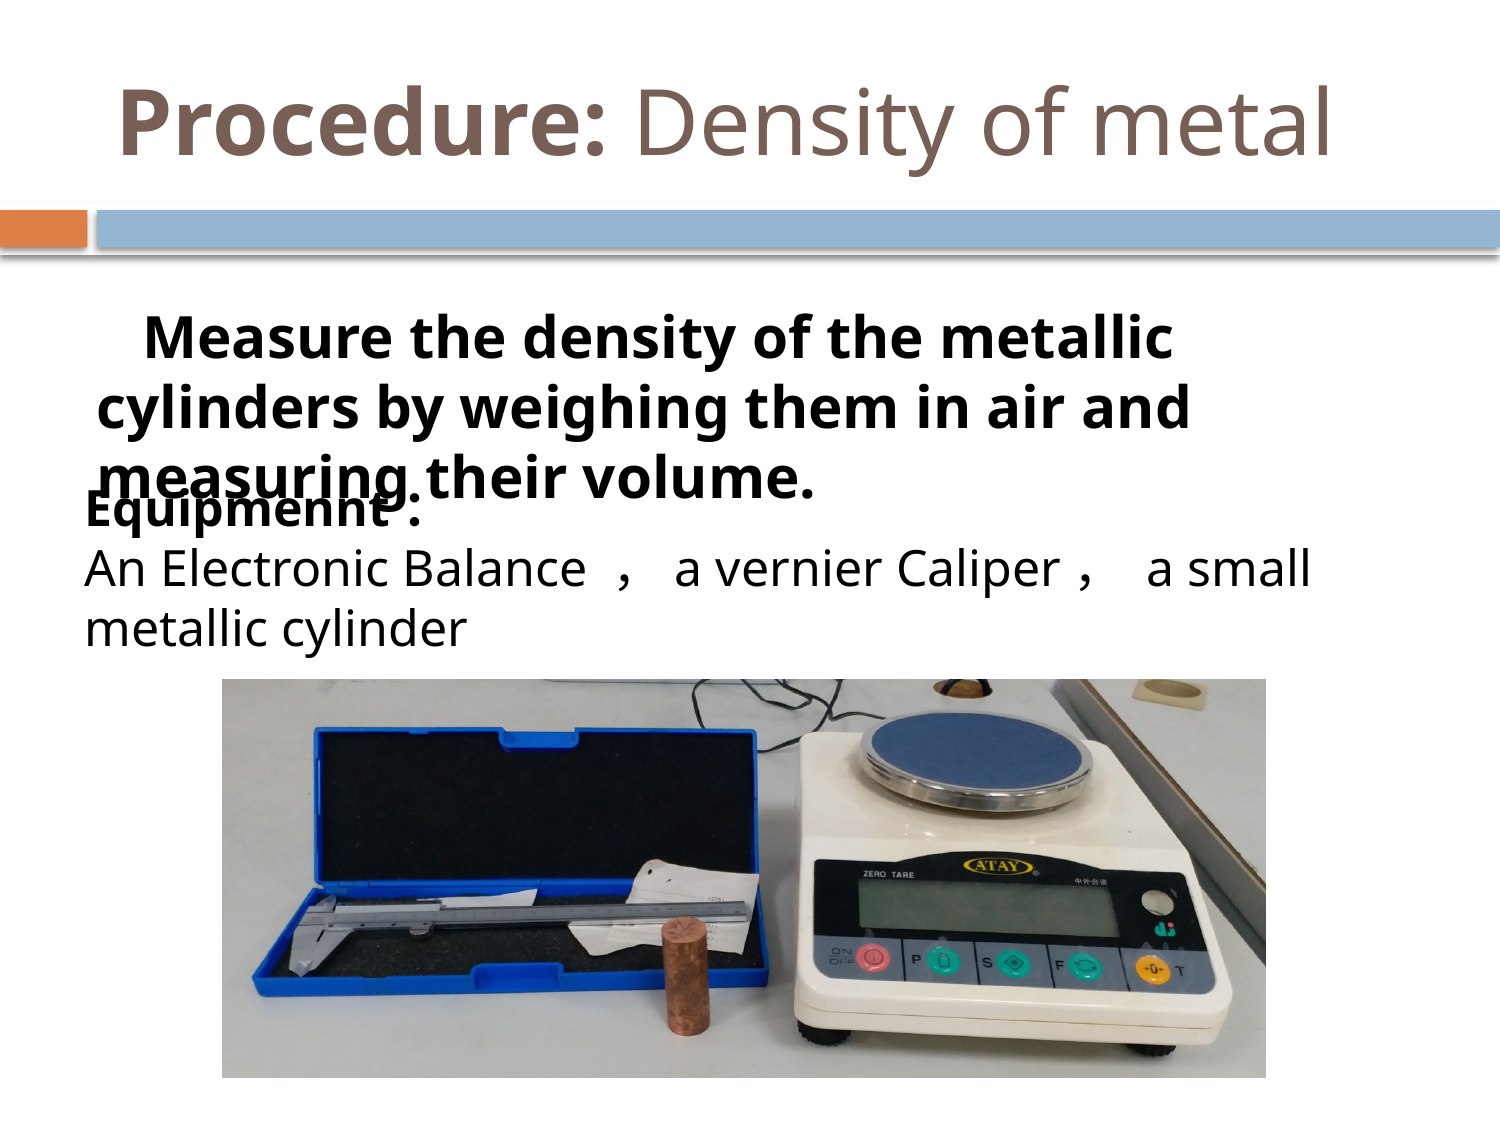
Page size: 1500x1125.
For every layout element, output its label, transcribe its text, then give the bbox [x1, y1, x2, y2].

slide_number [0, 208, 88, 249]
picture [222, 679, 1266, 1078]
text_box Measure the density of the metallic cylinders by weighing them in air and measuring their volume. [82, 292, 1442, 468]
text_box Equipmennt： An Electronic Balance ，a vernier Caliper， a small metallic cylinder [70, 468, 1442, 664]
title Procedure: Density of metal [100, 37, 1438, 200]
